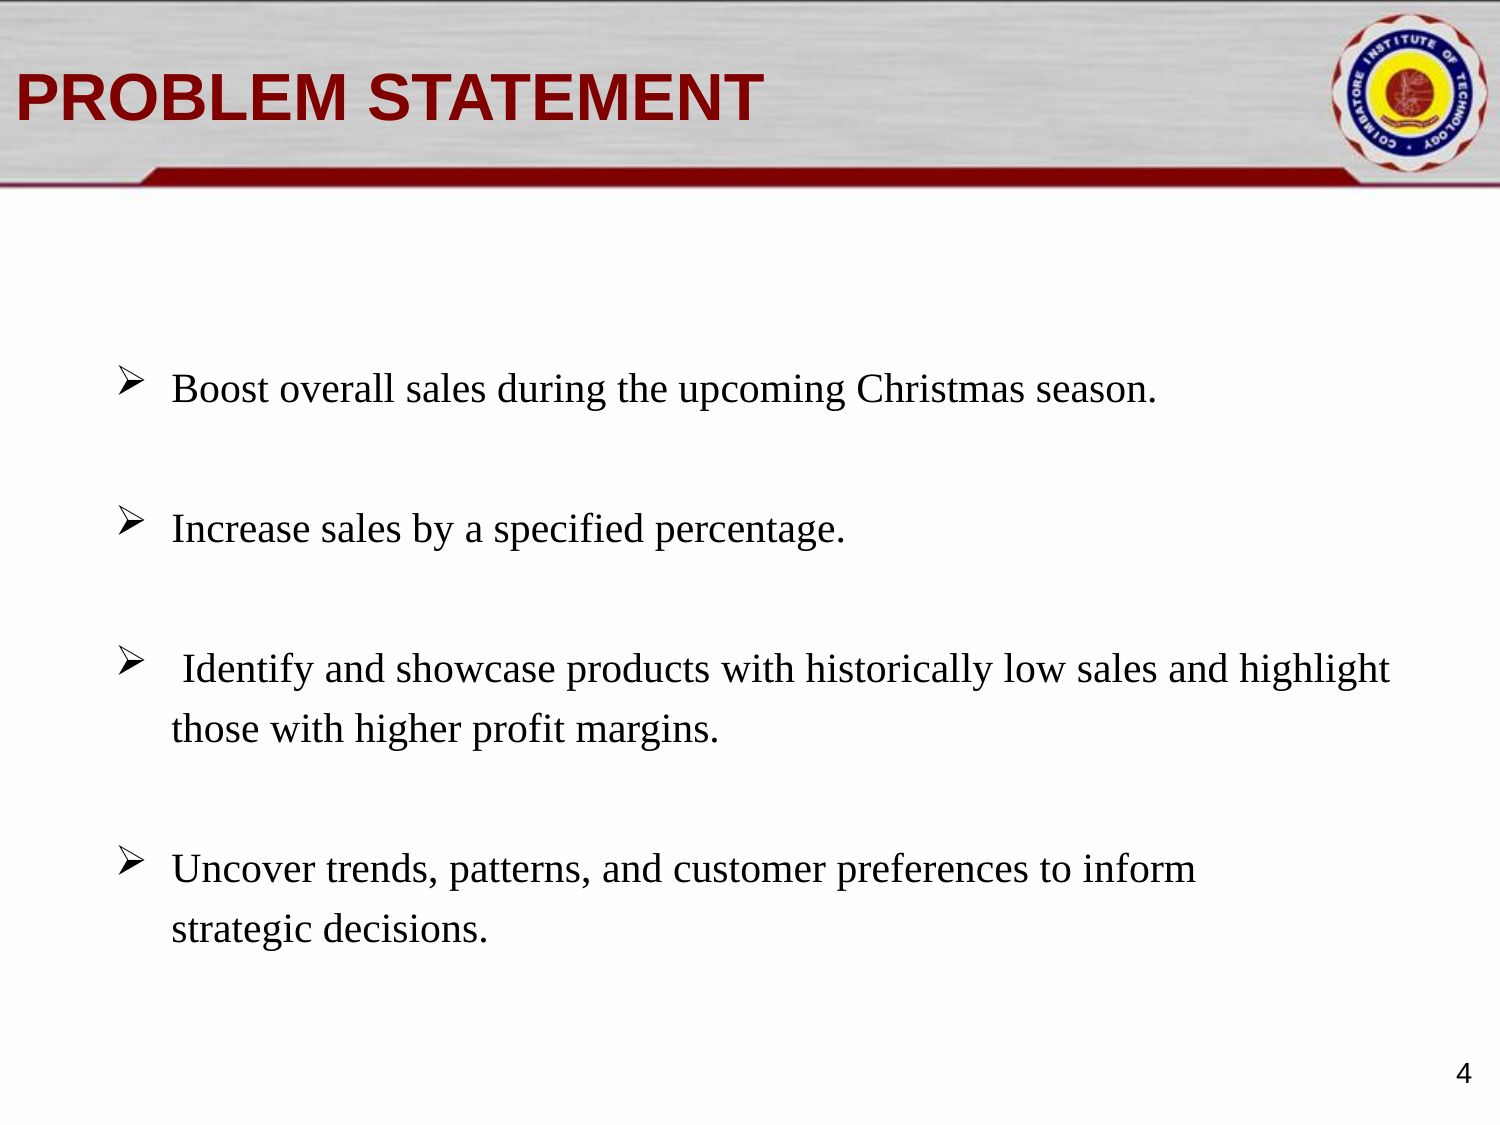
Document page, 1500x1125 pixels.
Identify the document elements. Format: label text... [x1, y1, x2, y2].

text_box [1137, 1046, 1488, 1125]
picture [0, 0, 1500, 1125]
title PROBLEM STATEMENT [0, 0, 1313, 188]
list Boost overall sales during the upcoming Christmas season. Increase sales by a specified percentage. Identify and showcase products with historically low sales and highlight those with higher profit margins. Uncover trends, patterns, and customer preferences to inform strategic decisions. [100, 283, 1451, 992]
